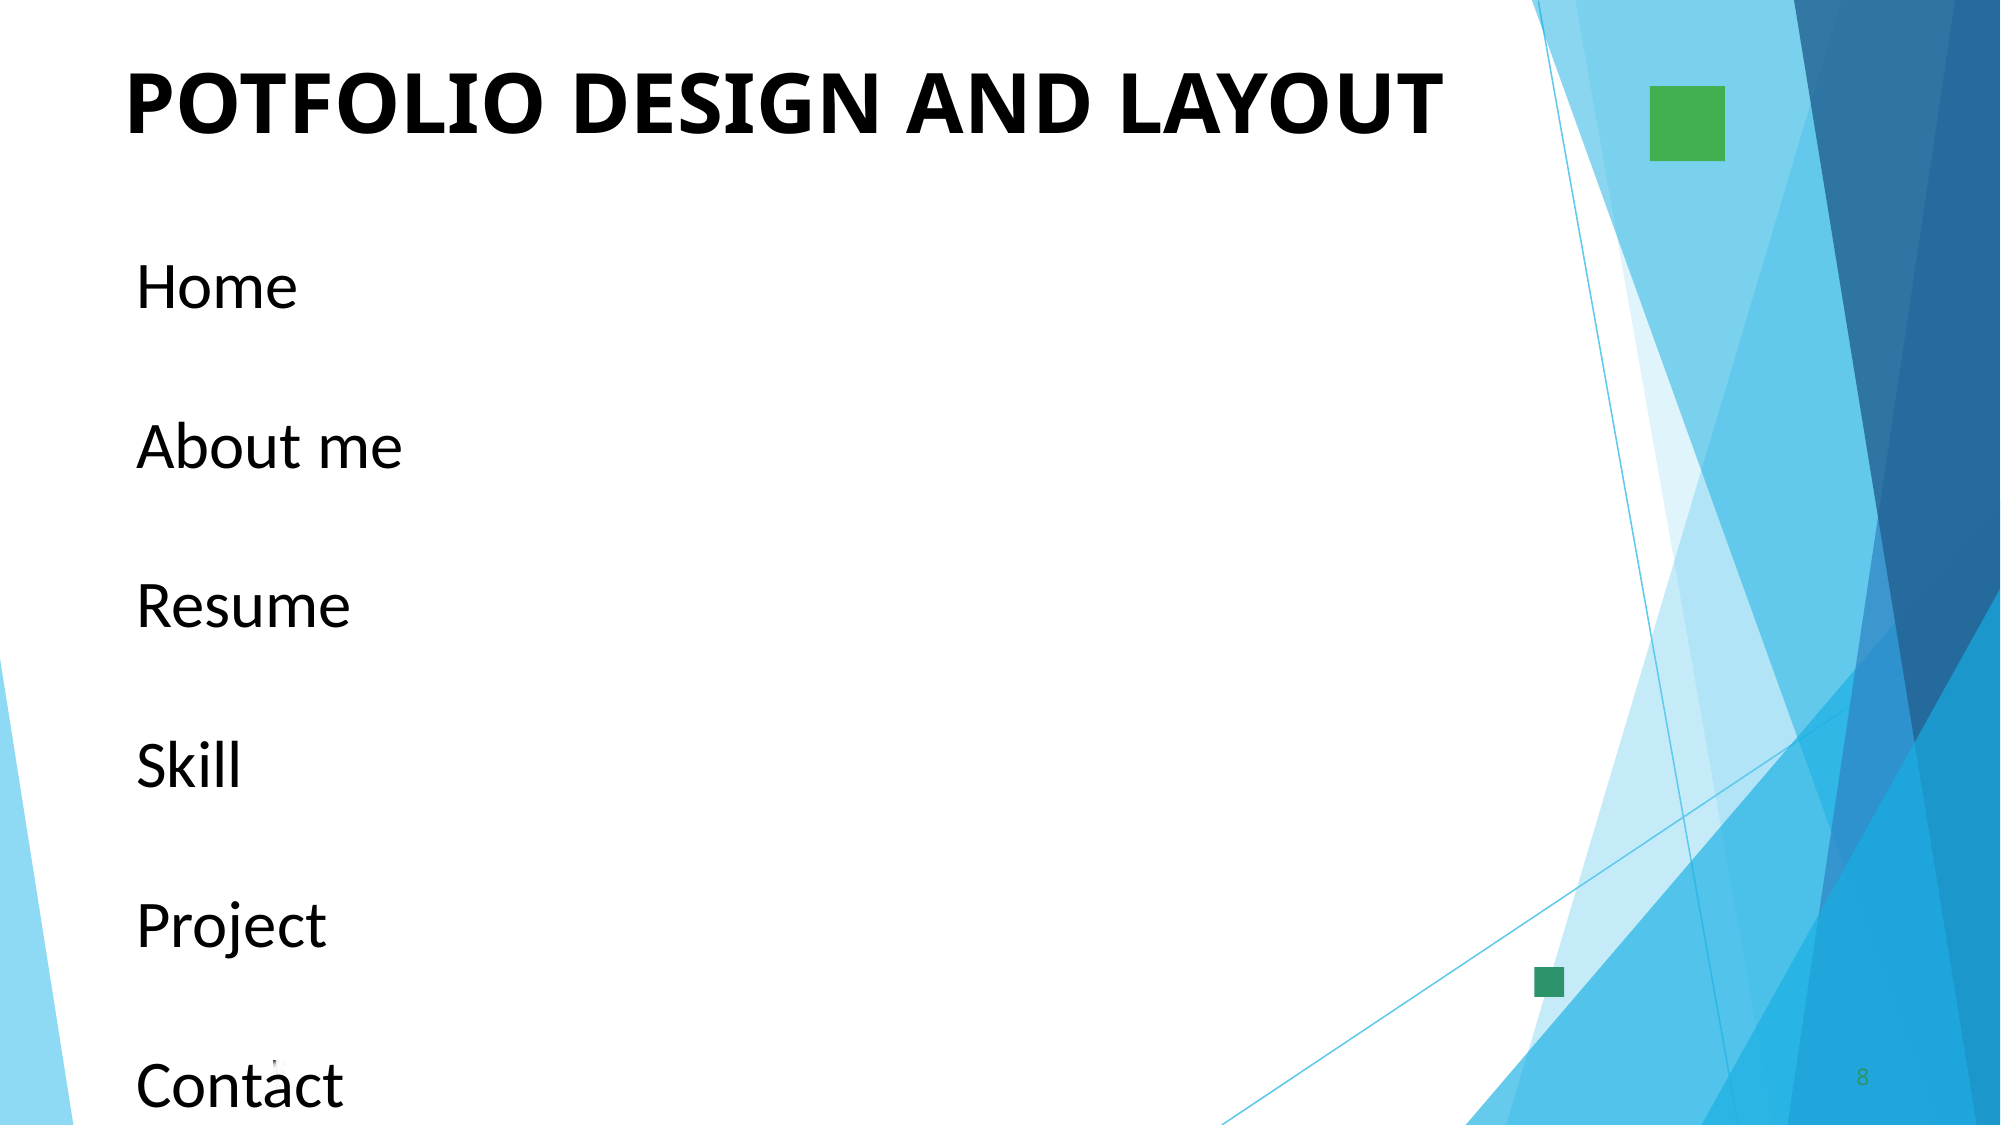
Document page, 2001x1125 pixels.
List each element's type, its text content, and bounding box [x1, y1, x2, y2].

text_box 8 [1849, 1061, 1888, 1095]
text_box POTFOLIO DESIGN AND LAYOUT [121, 47, 1564, 150]
picture [273, 1060, 287, 1091]
text_box [1534, 967, 1565, 997]
text_box [1649, 86, 1725, 162]
text_box Home About me Resume Skill Project Contact [121, 234, 872, 1125]
